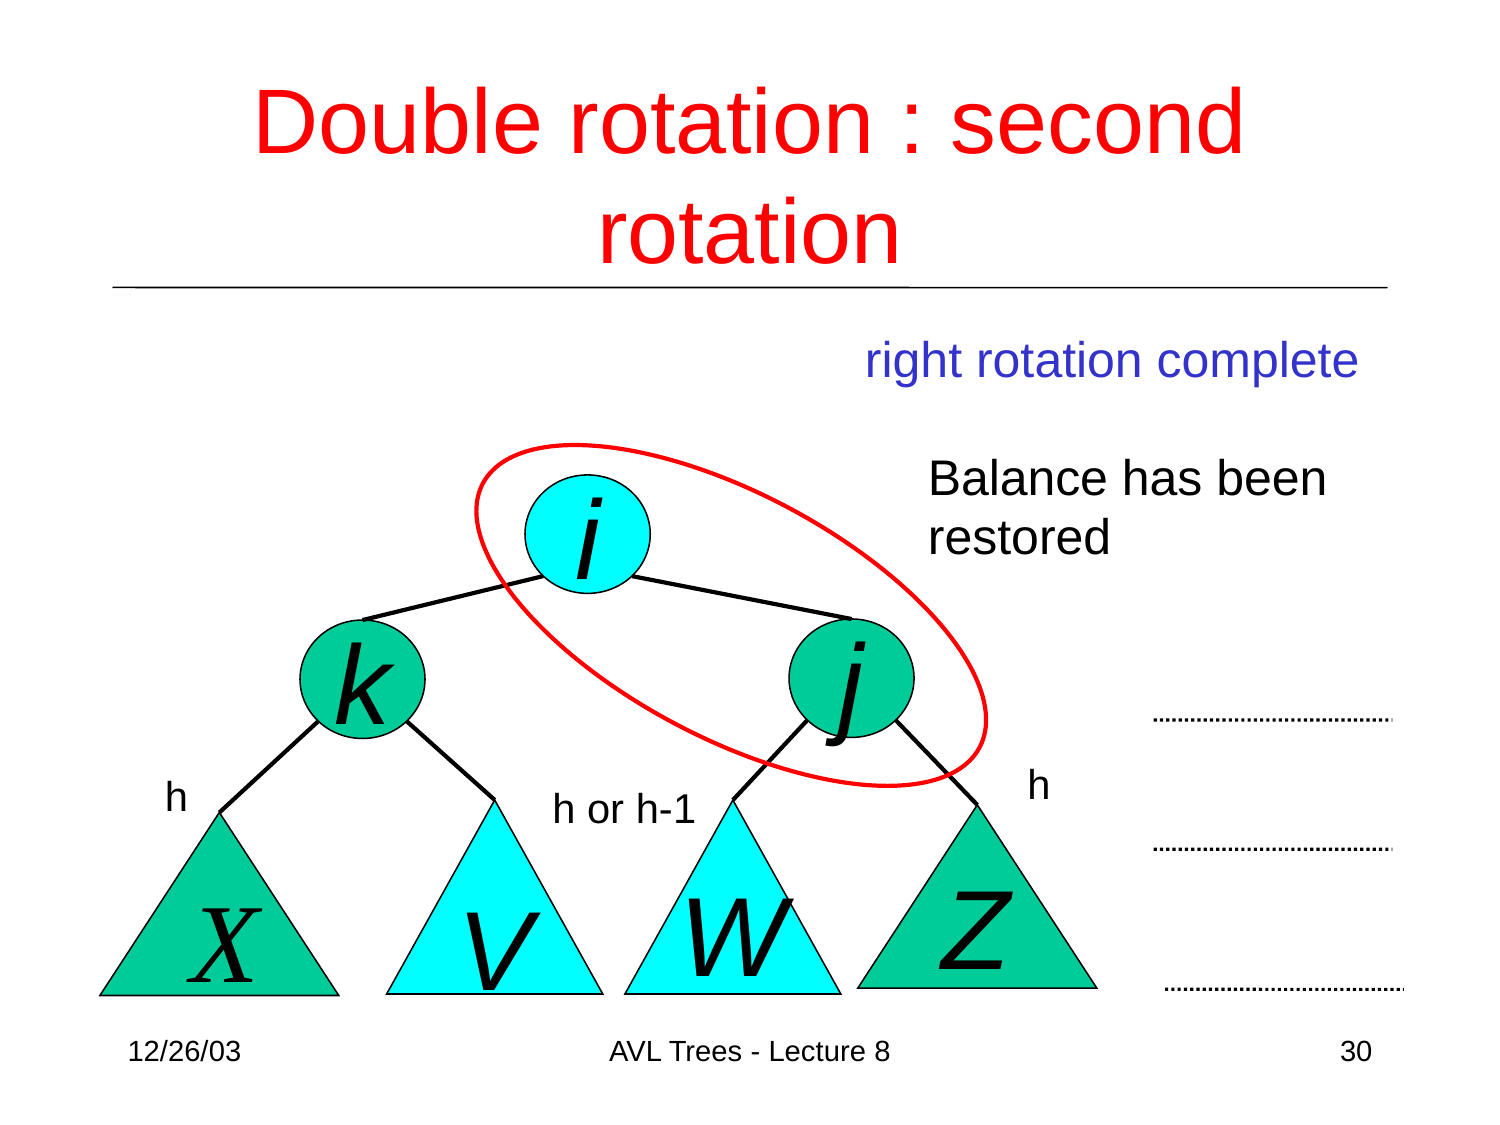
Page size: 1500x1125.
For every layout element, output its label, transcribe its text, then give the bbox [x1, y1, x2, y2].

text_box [219, 721, 319, 813]
text_box [624, 923, 664, 995]
text_box h or h-1 [537, 774, 711, 840]
text_box [857, 883, 926, 989]
text_box right rotation complete [850, 320, 1375, 396]
text_box h [1012, 750, 1066, 815]
footer AVL Trees - Lecture 8 [512, 1025, 988, 1100]
text_box W [664, 856, 741, 1007]
text_box [948, 805, 1097, 989]
text_box Double rotation : second rotation [109, 106, 1391, 238]
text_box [406, 721, 495, 800]
text_box k [300, 620, 426, 739]
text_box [895, 719, 978, 805]
text_box [701, 801, 841, 995]
text_box [476, 445, 987, 786]
text_box h [150, 762, 204, 828]
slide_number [112, 1025, 425, 1100]
text_box [99, 880, 175, 996]
text_box X [175, 862, 252, 1013]
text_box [631, 575, 852, 619]
text_box Balance has been restored [913, 437, 1357, 573]
text_box V [386, 800, 603, 995]
slide_number 30 [1074, 1025, 1388, 1100]
text_box [186, 813, 339, 996]
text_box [733, 719, 808, 800]
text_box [362, 575, 544, 620]
text_box Z [926, 849, 1003, 1000]
